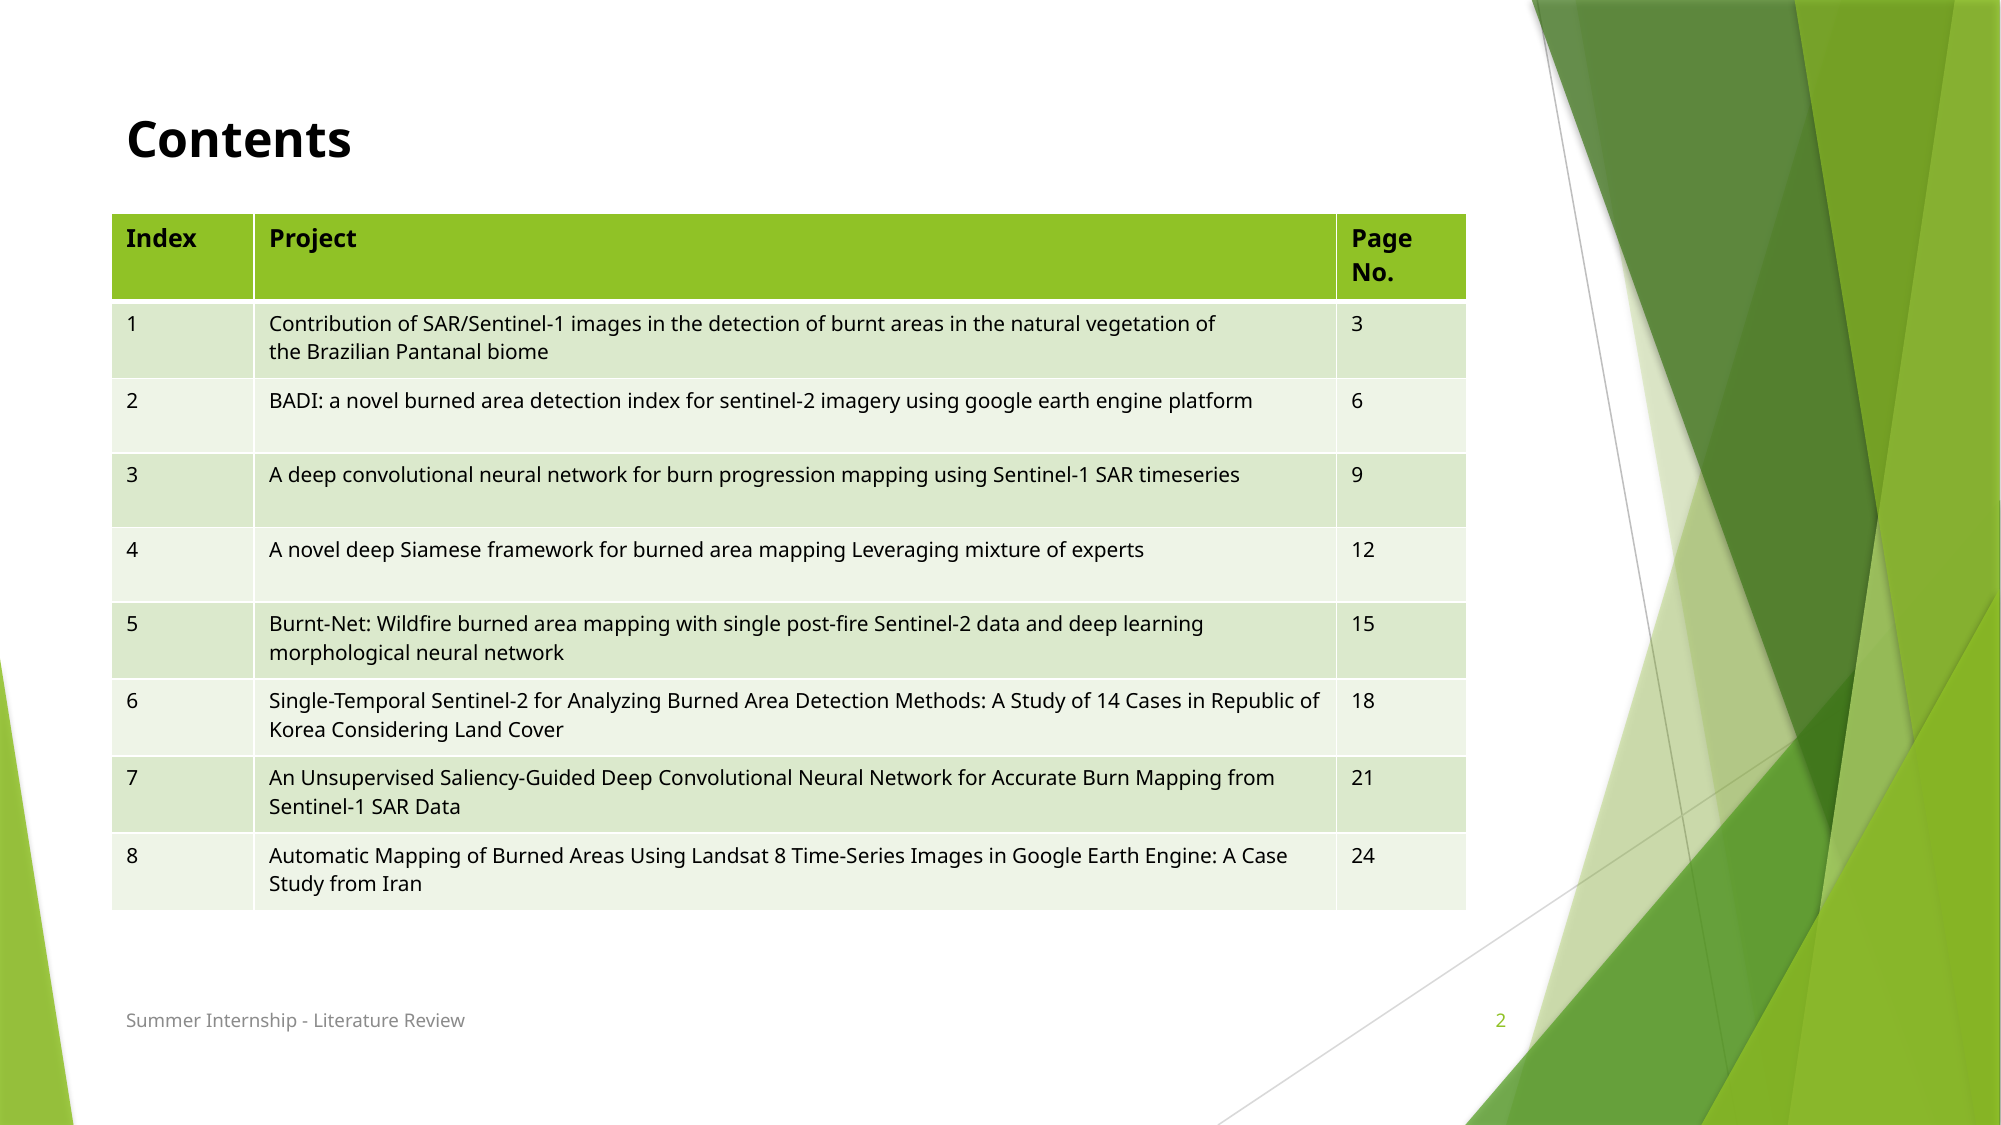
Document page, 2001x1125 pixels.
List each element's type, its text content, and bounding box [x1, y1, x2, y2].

table_cell 2 [112, 379, 253, 452]
table_cell 8 [112, 834, 253, 910]
table_cell An Unsupervised Saliency-Guided Deep Convolutional Neural Network for Accurate Burn Mapping from Sentinel-1 SAR Data [255, 757, 1336, 832]
table_cell 15 [1337, 603, 1466, 678]
table_header Page No. [1337, 214, 1466, 299]
table_cell 18 [1337, 680, 1466, 755]
footer Summer Internship - Literature Review [111, 991, 1145, 1051]
table_cell 12 [1337, 528, 1466, 601]
table_cell 24 [1337, 834, 1466, 910]
table_cell 3 [112, 454, 253, 527]
table_cell 1 [112, 304, 253, 378]
table_cell 5 [112, 603, 253, 678]
table_cell 3 [1337, 304, 1466, 378]
table_header Project [255, 214, 1336, 299]
table_cell 9 [1337, 454, 1466, 527]
title Contents [111, 99, 1522, 317]
table_header Index [112, 214, 253, 299]
table_cell Single-Temporal Sentinel-2 for Analyzing Burned Area Detection Methods: A Study of 14 Cases in Republic of Korea Considering Land Cover [255, 680, 1336, 755]
table_cell Automatic Mapping of Burned Areas Using Landsat 8 Time-Series Images in Google Earth Engine: A Case Study from Iran [255, 834, 1336, 910]
table_cell 21 [1337, 757, 1466, 832]
table_cell BADI: a novel burned area detection index for sentinel-2 imagery using google earth engine platform [255, 379, 1336, 452]
table_cell Burnt-Net: Wildfire burned area mapping with single post-fire Sentinel-2 data and deep learning morphological neural network [255, 603, 1336, 678]
table_cell A deep convolutional neural network for burn progression mapping using Sentinel-1 SAR timeseries [255, 454, 1336, 527]
table_cell 6 [112, 680, 253, 755]
table_cell 6 [1337, 379, 1466, 452]
table_cell 4 [112, 528, 253, 601]
table_cell Contribution of SAR/Sentinel-1 images in the detection of burnt areas in the natural vegetation of the Brazilian Pantanal biome [255, 304, 1336, 378]
slide_number 2 [1409, 991, 1522, 1051]
table_cell 7 [112, 757, 253, 832]
table_cell A novel deep Siamese framework for burned area mapping Leveraging mixture of experts [255, 528, 1336, 601]
